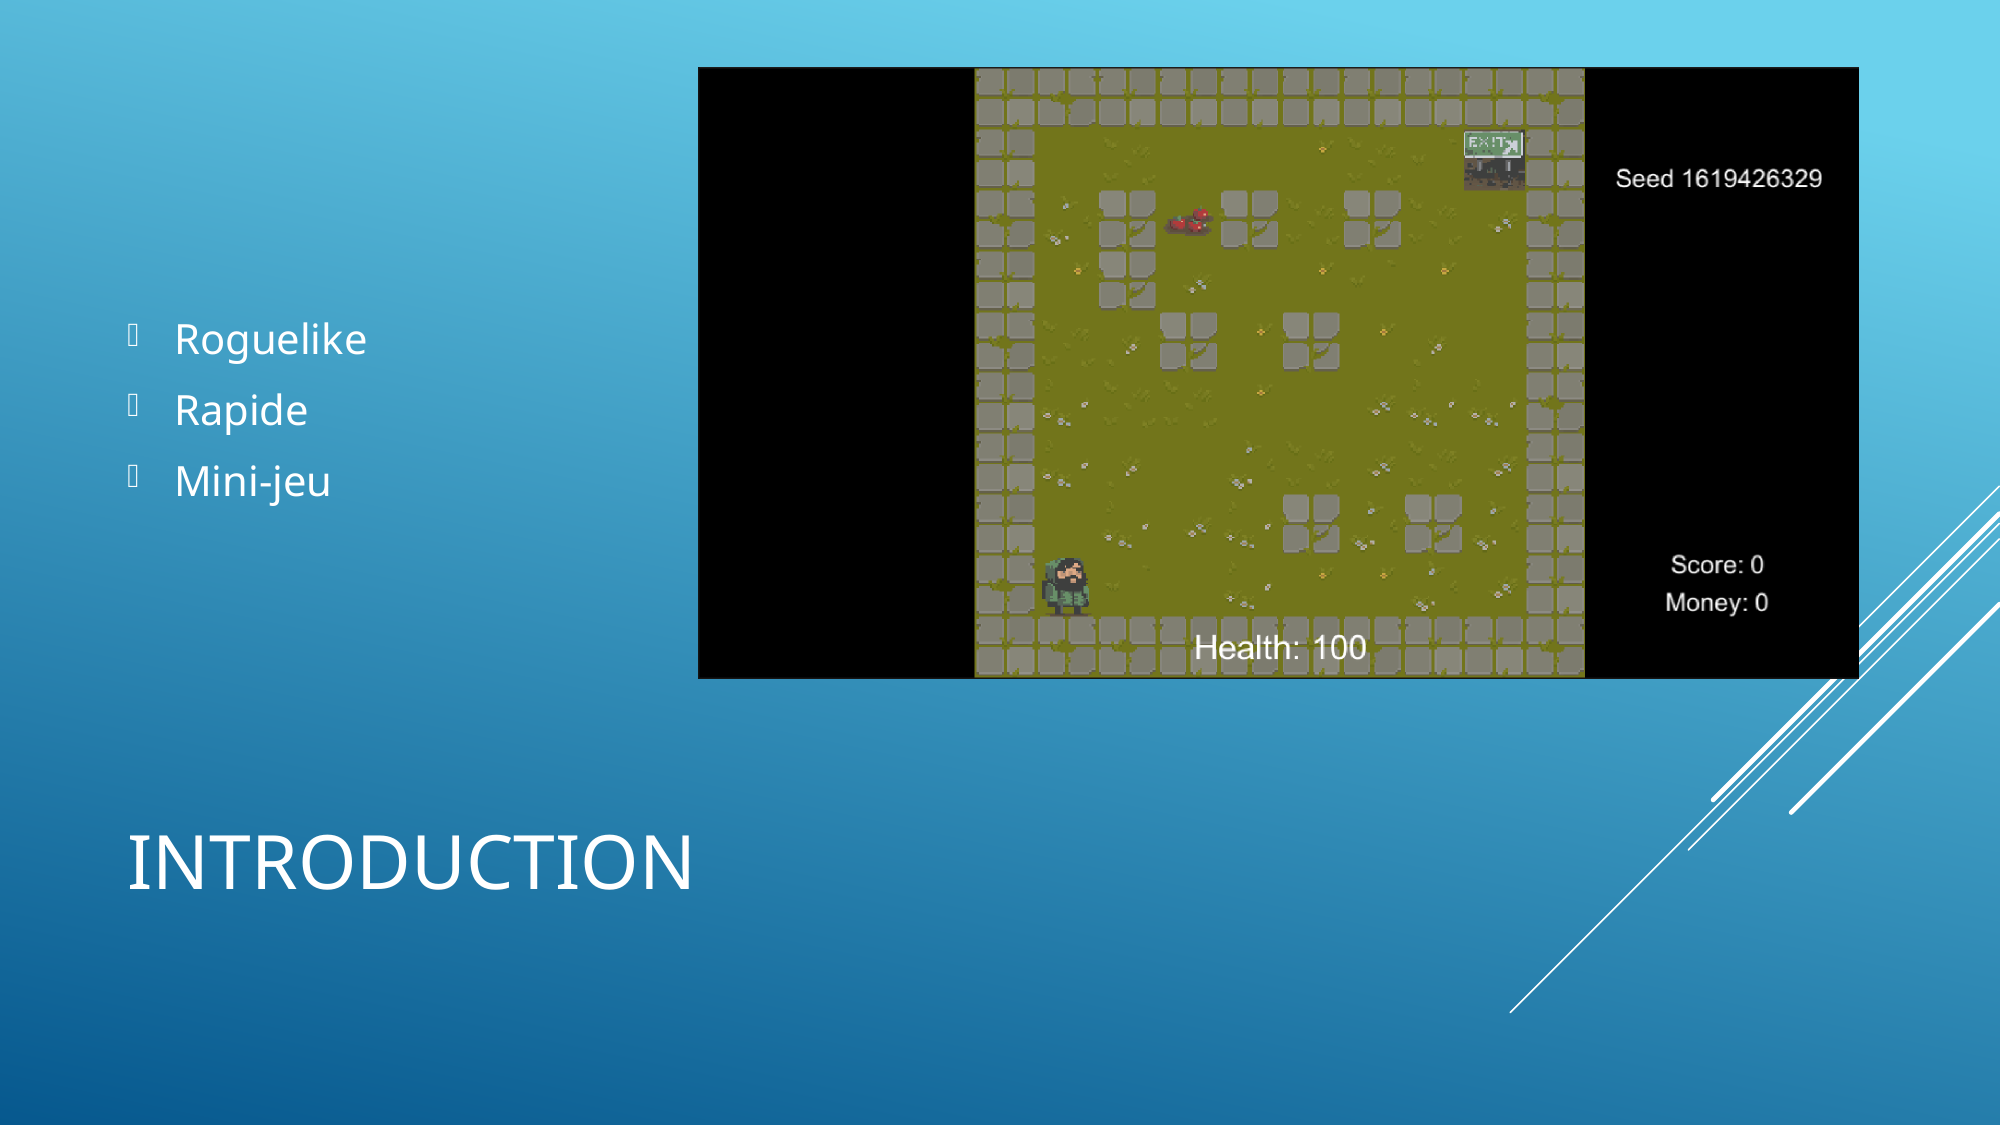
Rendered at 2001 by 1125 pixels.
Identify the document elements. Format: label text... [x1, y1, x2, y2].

list Roguelike Rapide Mini-jeu [112, 112, 1513, 706]
title Introduction [112, 736, 1513, 984]
picture [698, 66, 1859, 679]
